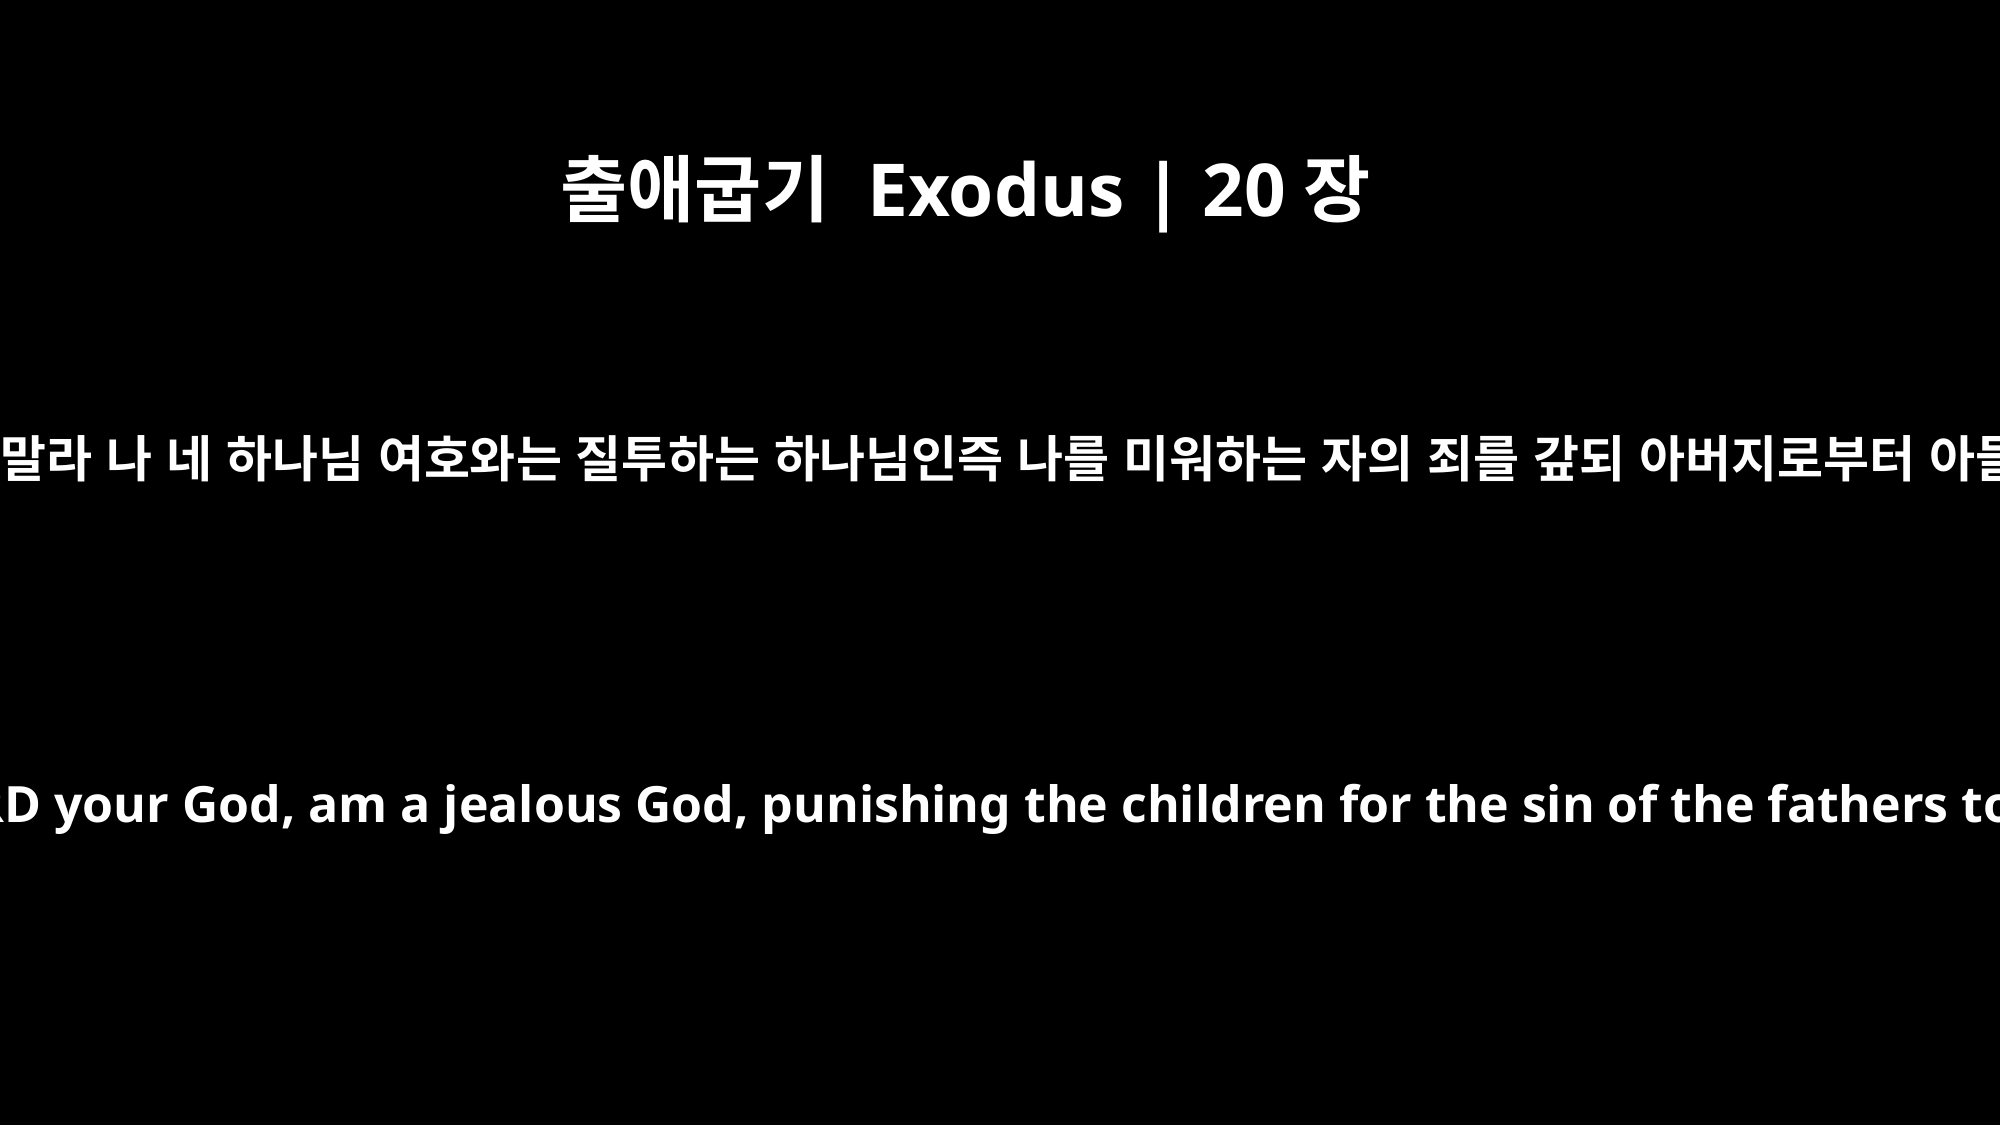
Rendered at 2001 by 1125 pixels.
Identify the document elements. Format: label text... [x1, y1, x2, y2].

text_box You shall not bow down to them or worship them; for I, the LORD your God, am a jealous God, punishing the children for the sin of the fathers to the third and fourth generation of those who hate me, [0, 764, 2000, 840]
text_box 5 그것들에게 절하지 말며 그것들을 섬기지 말라 나 네 하나님 여호와는 질투하는 하나님인즉 나를 미워하는 자의 죄를 갚되 아버지로부터 아들에게로 삼사 대까지 이르게 하거니와 [0, 359, 2000, 495]
text_box 출애굽기 Exodus | 20장 [545, 136, 1387, 239]
